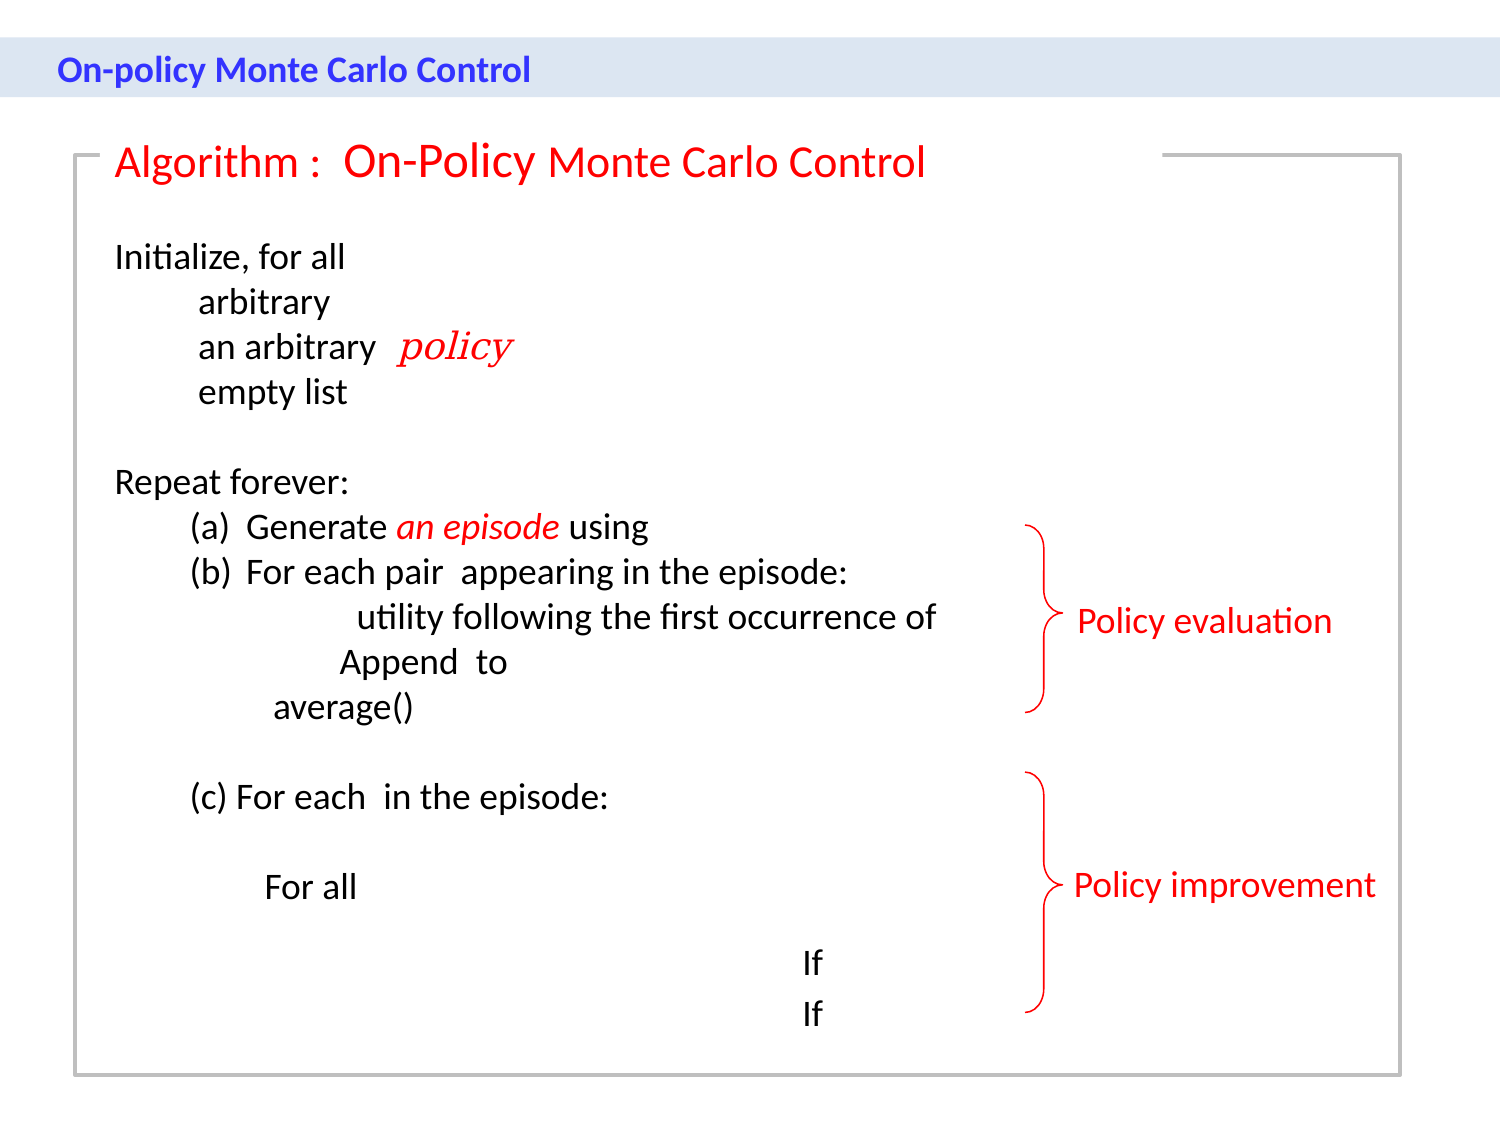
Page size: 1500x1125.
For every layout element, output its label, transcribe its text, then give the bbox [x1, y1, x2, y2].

text_box [73, 153, 1402, 1077]
text_box Policy evaluation [1062, 588, 1363, 649]
text_box [1024, 771, 1059, 1014]
text_box On-policy Monte Carlo Control [0, 37, 1500, 98]
text_box Policy improvement [1059, 852, 1397, 913]
text_box [1024, 524, 1062, 714]
